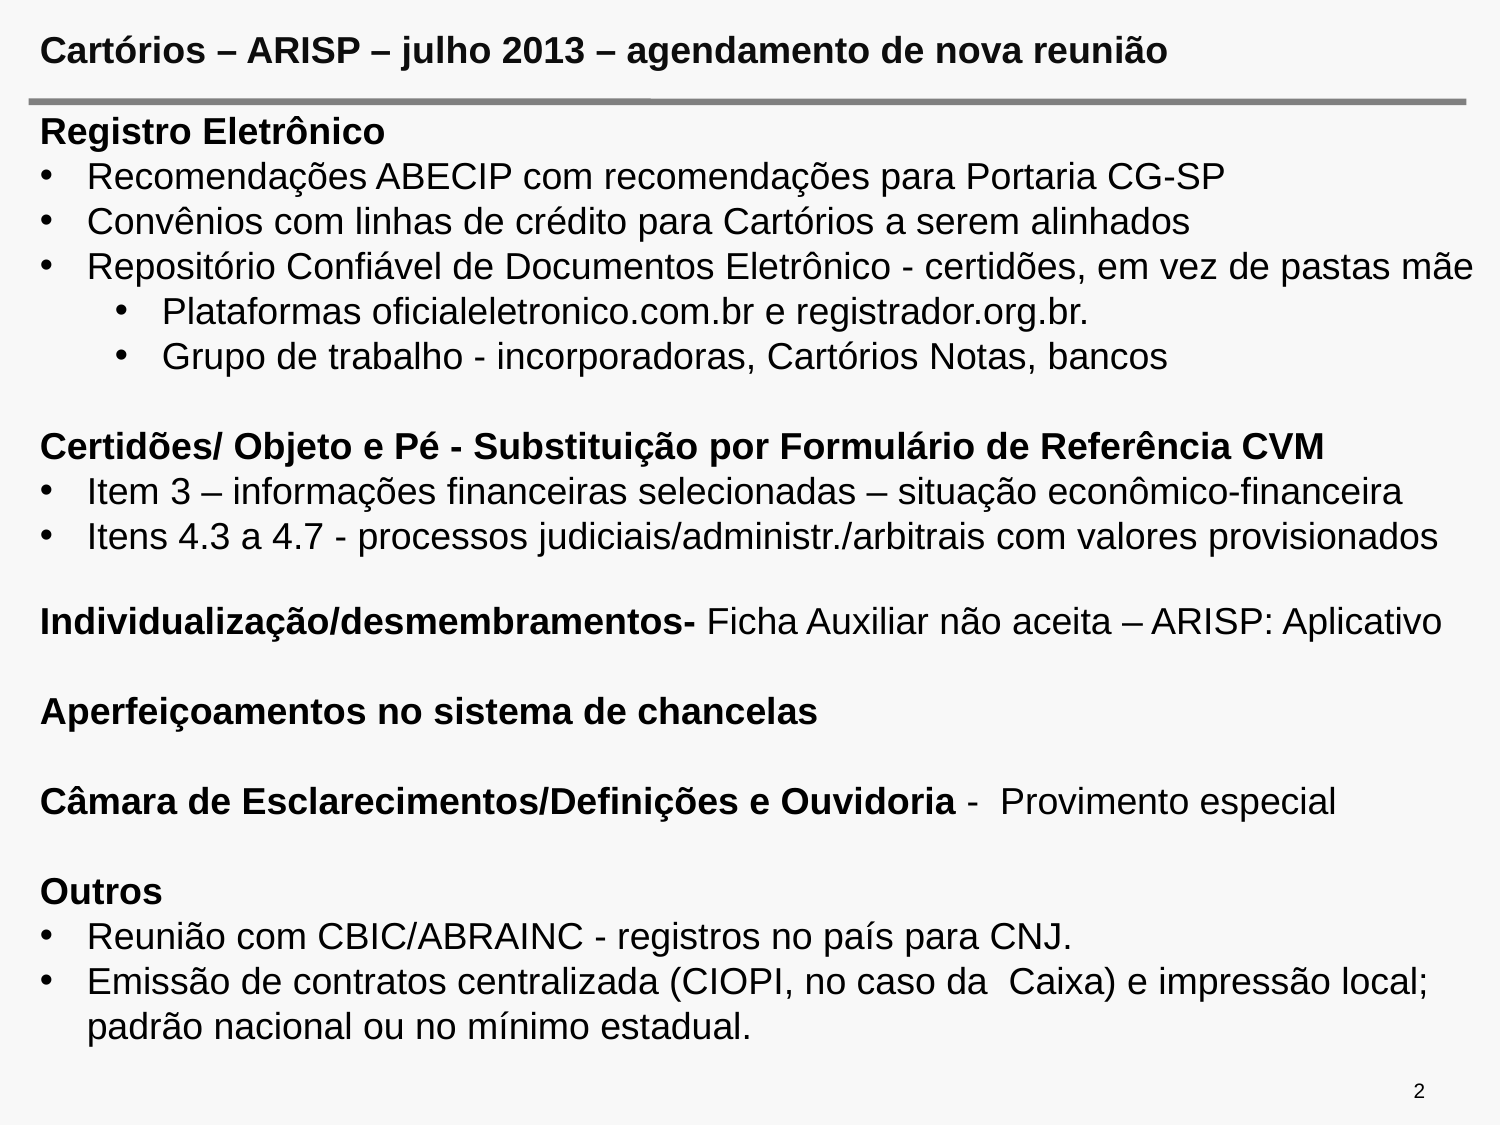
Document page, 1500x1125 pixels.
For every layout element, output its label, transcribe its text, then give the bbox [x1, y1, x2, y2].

text_box [0, 0, 1500, 75]
text_box Registro Eletrônico Recomendações ABECIP com recomendações para Portaria CG-SP Convênios com linhas de crédito para Cartórios a serem alinhados Repositório Confiável de Documentos Eletrônico - certidões, em vez de pastas mãe Plataformas oficialeletronico.com.br e registrador.org.br. Grupo de trabalho - incorporadoras, Cartórios Notas, bancos Certidões/ Objeto e Pé - Substituição por Formulário de Referência CVM Item 3 – informações financeiras selecionadas – situação econômico-financeira Itens 4.3 a 4.7 - processos judiciais/administr./arbitrais com valores provisionados Individualização/desmembramentos- Ficha Auxiliar não aceita – ARISP: Aplicativo Aperfeiçoamentos no sistema de chancelas Câmara de Esclarecimentos/Definições e Ouvidoria - Provimento especial Outros Reunião com CBIC/ABRAINC - registros no país para CNJ. Emissão de contratos centralizada (CIOPI, no caso da Caixa) e impressão local; padrão nacional ou no mínimo estadual. [29, 101, 1500, 1053]
text_box 2 [1074, 1077, 1425, 1103]
